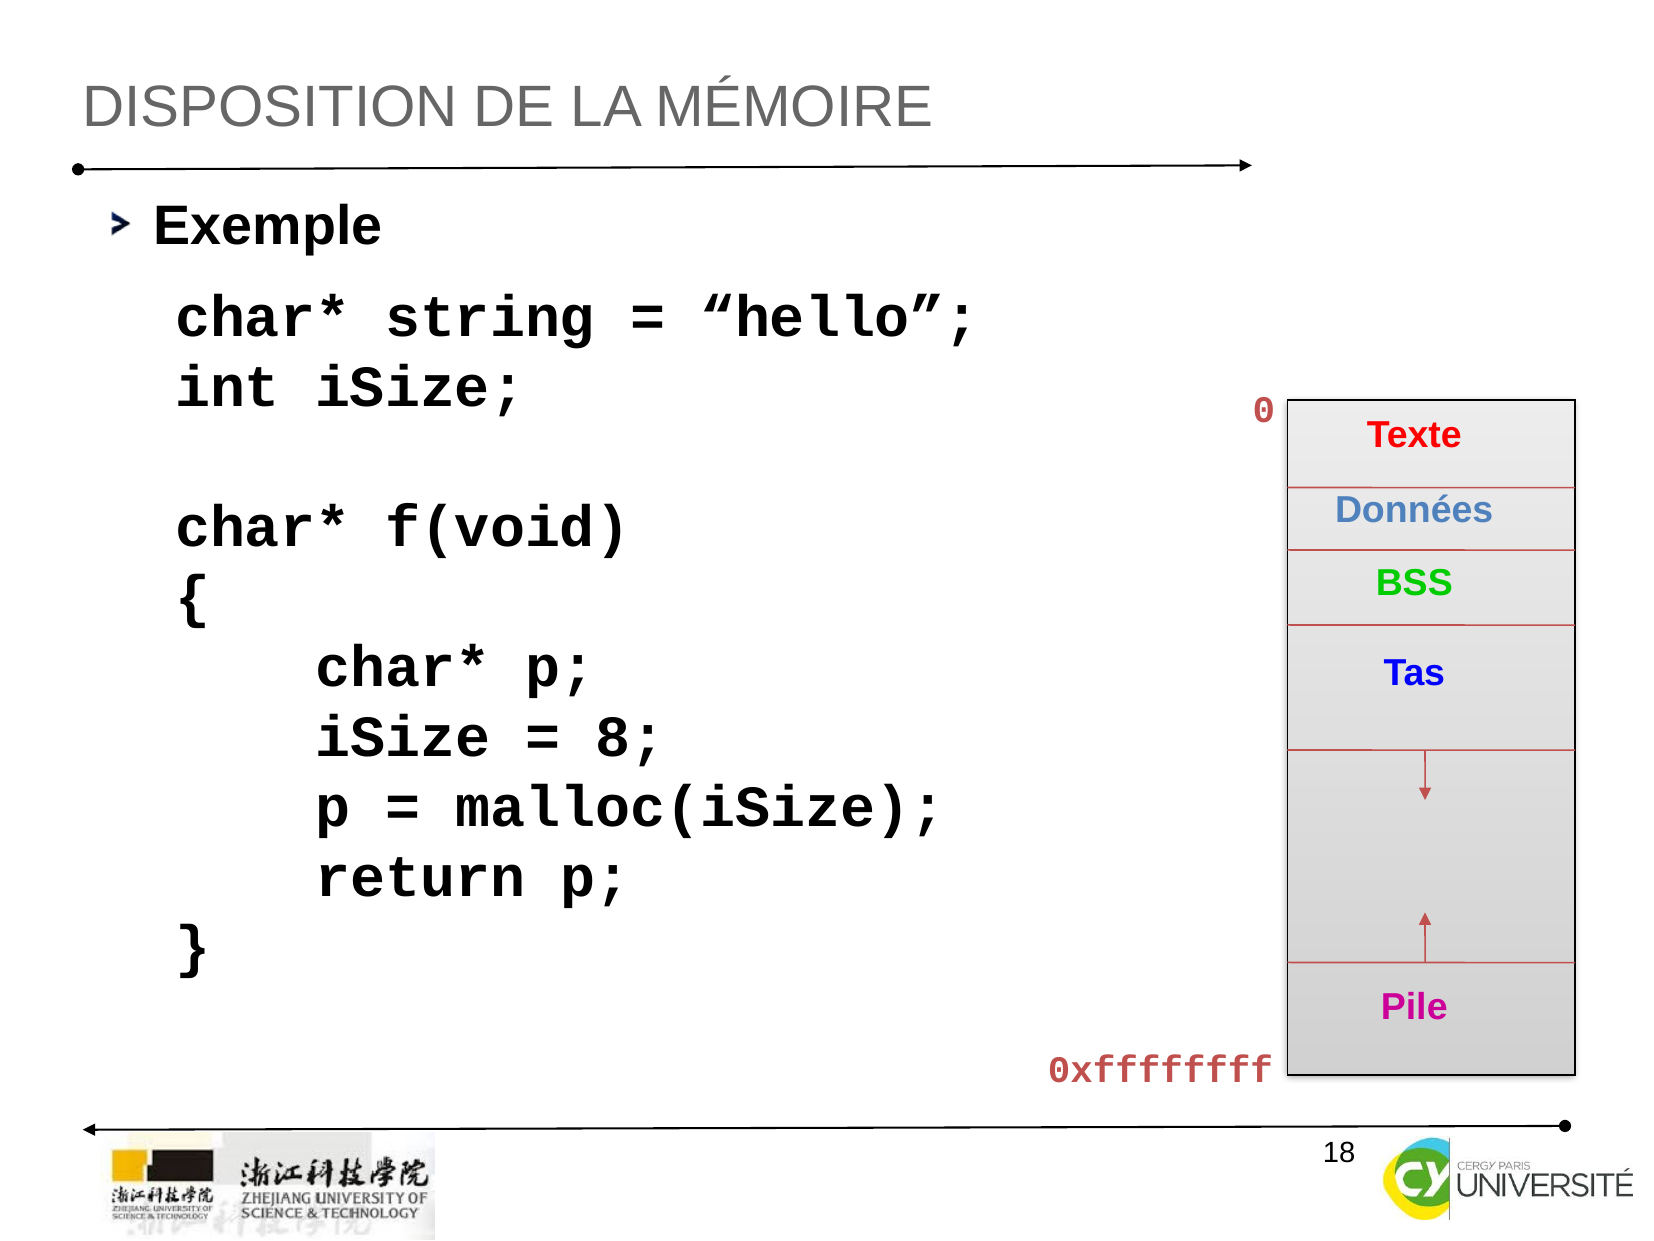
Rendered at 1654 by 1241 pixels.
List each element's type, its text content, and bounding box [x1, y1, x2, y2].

text_box [1287, 751, 1576, 962]
picture [100, 202, 140, 242]
text_box Disposition de la mémoire [82, 49, 1571, 158]
text_box [1287, 963, 1576, 1076]
text_box Pile [1365, 974, 1463, 1035]
text_box [1287, 399, 1576, 487]
text_box [1287, 488, 1576, 550]
text_box Texte [1351, 402, 1477, 463]
text_box BSS [1360, 550, 1468, 611]
text_box char* string = “hello”; int iSize; char* f(void) { char* p; iSize = 8; p = malloc(iSize); return p; } [160, 270, 1011, 1096]
picture [1380, 1136, 1633, 1220]
text_box [1418, 912, 1432, 963]
text_box Données [1320, 477, 1509, 538]
text_box Exemple [82, 188, 1263, 1094]
picture [100, 1132, 435, 1240]
text_box 0xffffffff [1033, 1037, 1288, 1098]
text_box [1287, 550, 1576, 750]
text_box Tas [1368, 640, 1460, 701]
text_box 0 [1237, 377, 1290, 438]
text_box [1418, 750, 1432, 800]
